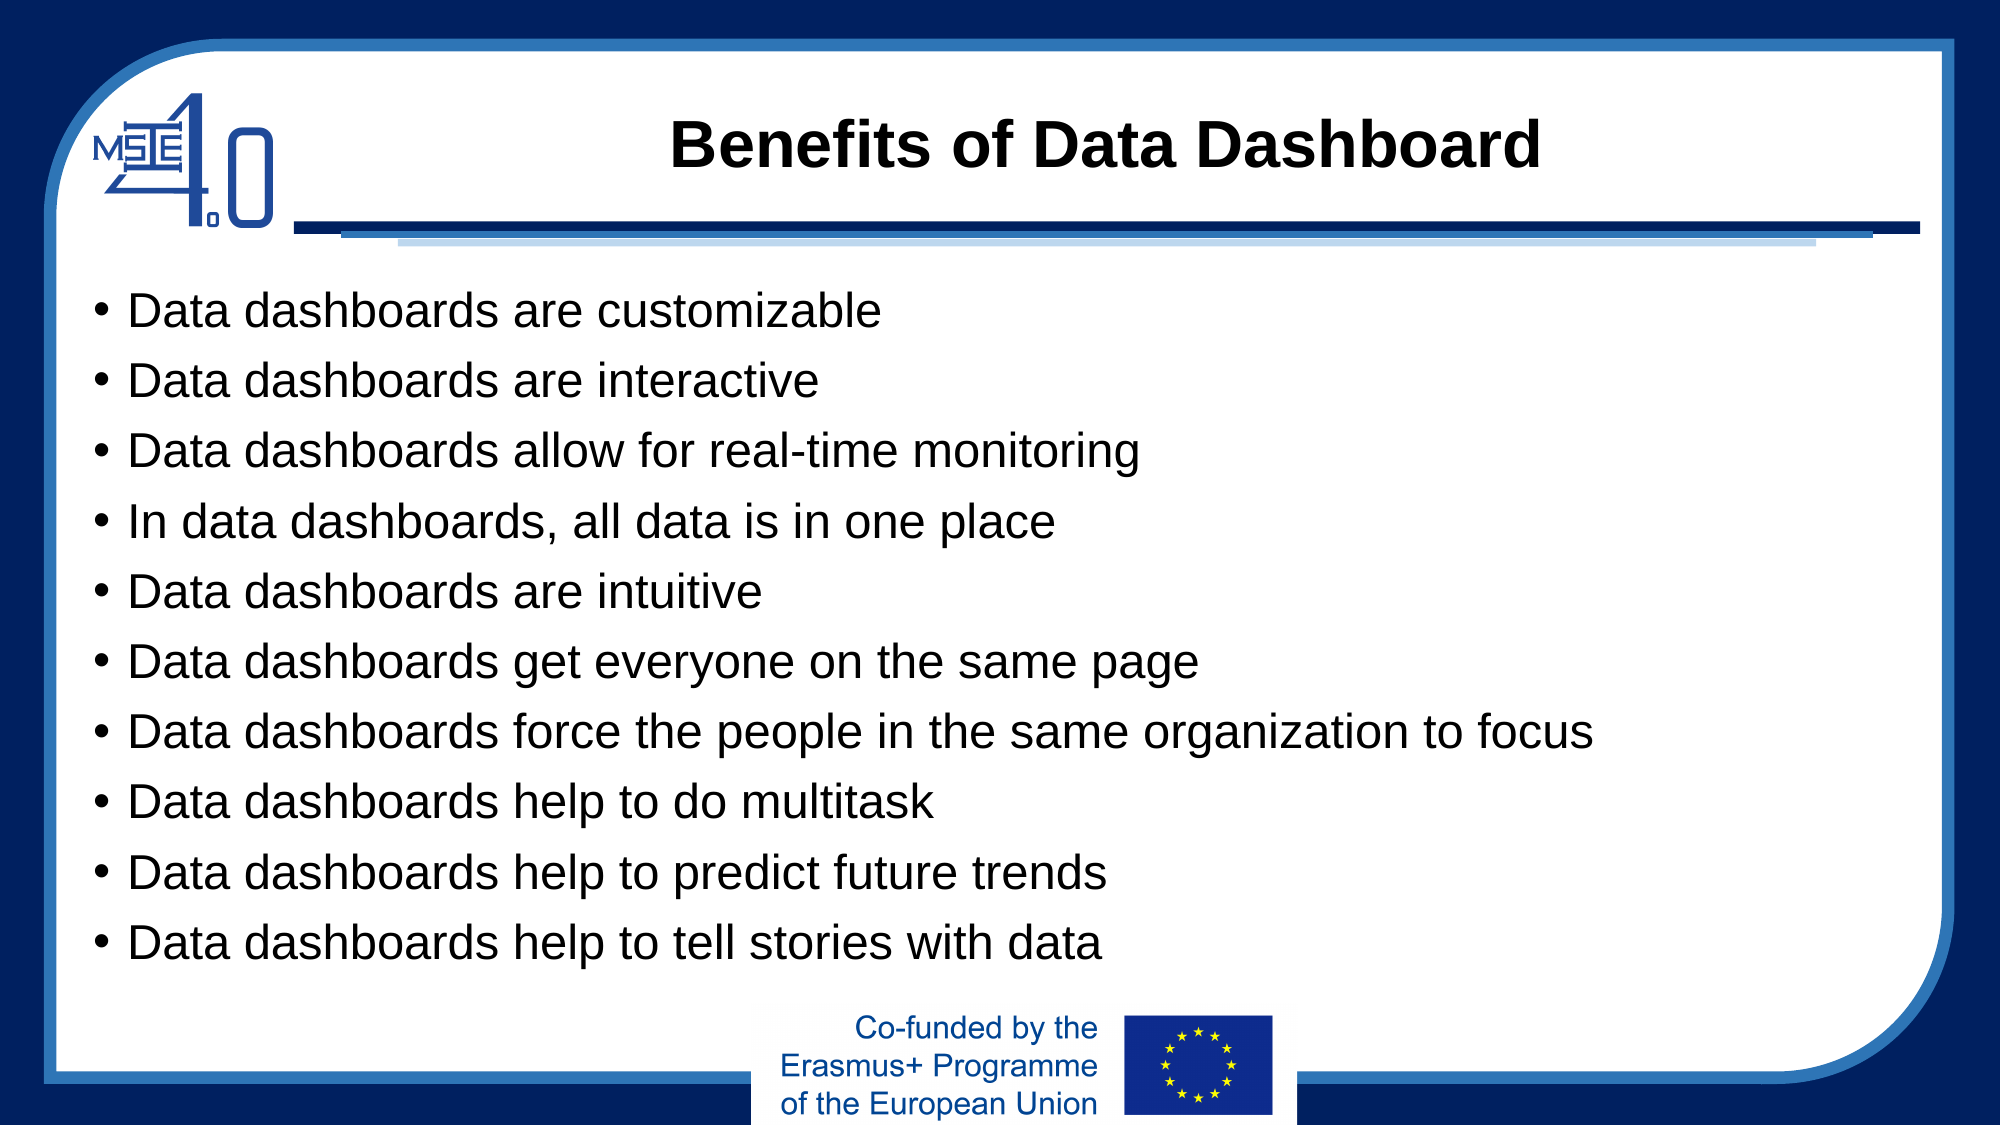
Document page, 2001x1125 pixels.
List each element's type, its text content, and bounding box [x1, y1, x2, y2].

picture [751, 1003, 1298, 1125]
list Data dashboards are customizable Data dashboards are interactive Data dashboards allow for real-time monitoring In data dashboards, all data is in one place Data dashboards are intuitive Data dashboards get everyone on the same page Data dashboards force the people in the same organization to focus Data dashboards help to do multitask Data dashboards help to predict future trends Data dashboards help to tell stories with data [78, 277, 1921, 984]
title Benefits of Data Dashboard [294, 73, 1921, 220]
